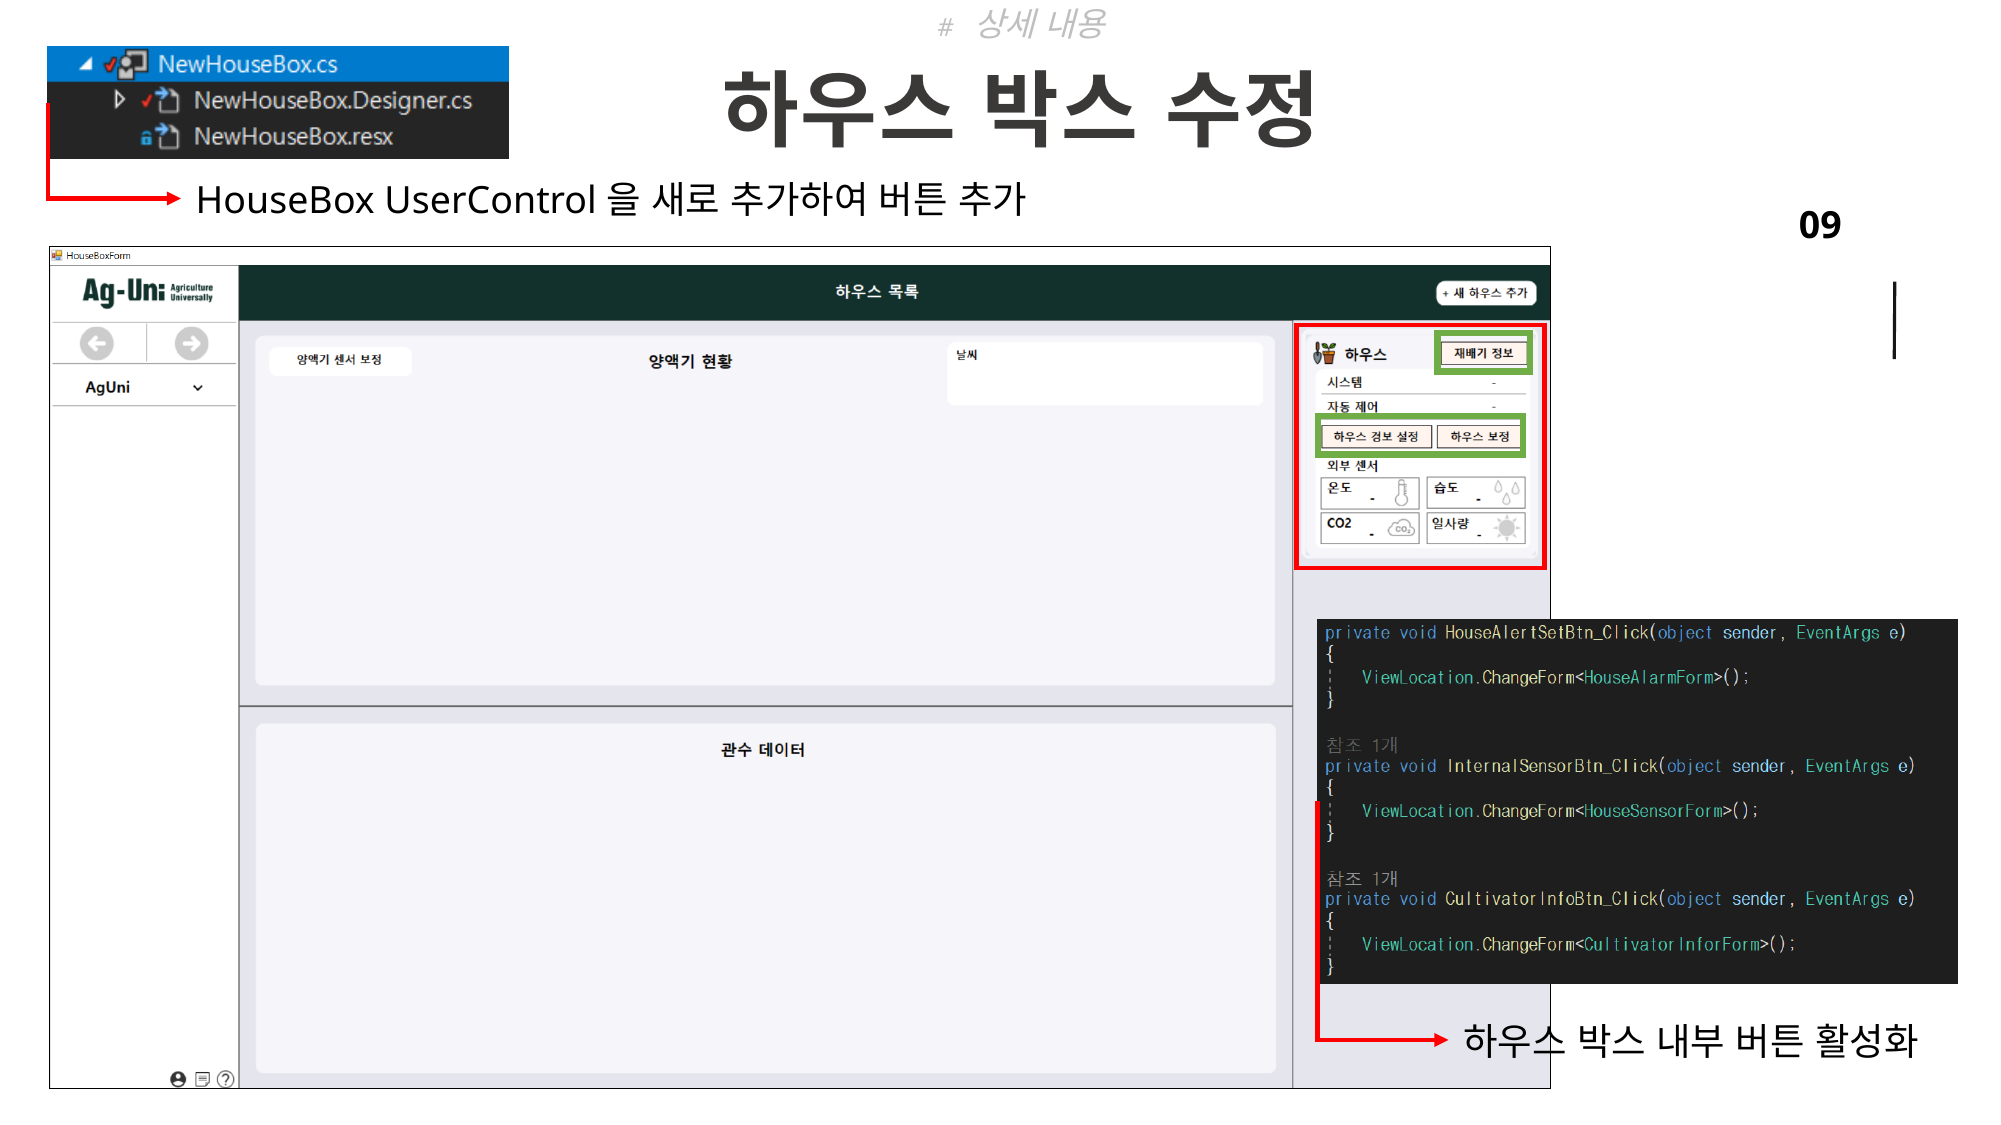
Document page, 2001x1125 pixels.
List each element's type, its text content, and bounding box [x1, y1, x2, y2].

text_box HouseBox UserControl을 새로 추가하여 버튼 추가 [180, 168, 1043, 229]
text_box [49, 246, 1551, 1089]
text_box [1317, 619, 1961, 1071]
text_box # 상세 내용 [696, 0, 1346, 62]
text_box 하우스 박스 수정 [370, 61, 1672, 196]
picture [47, 46, 509, 160]
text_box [47, 102, 169, 199]
